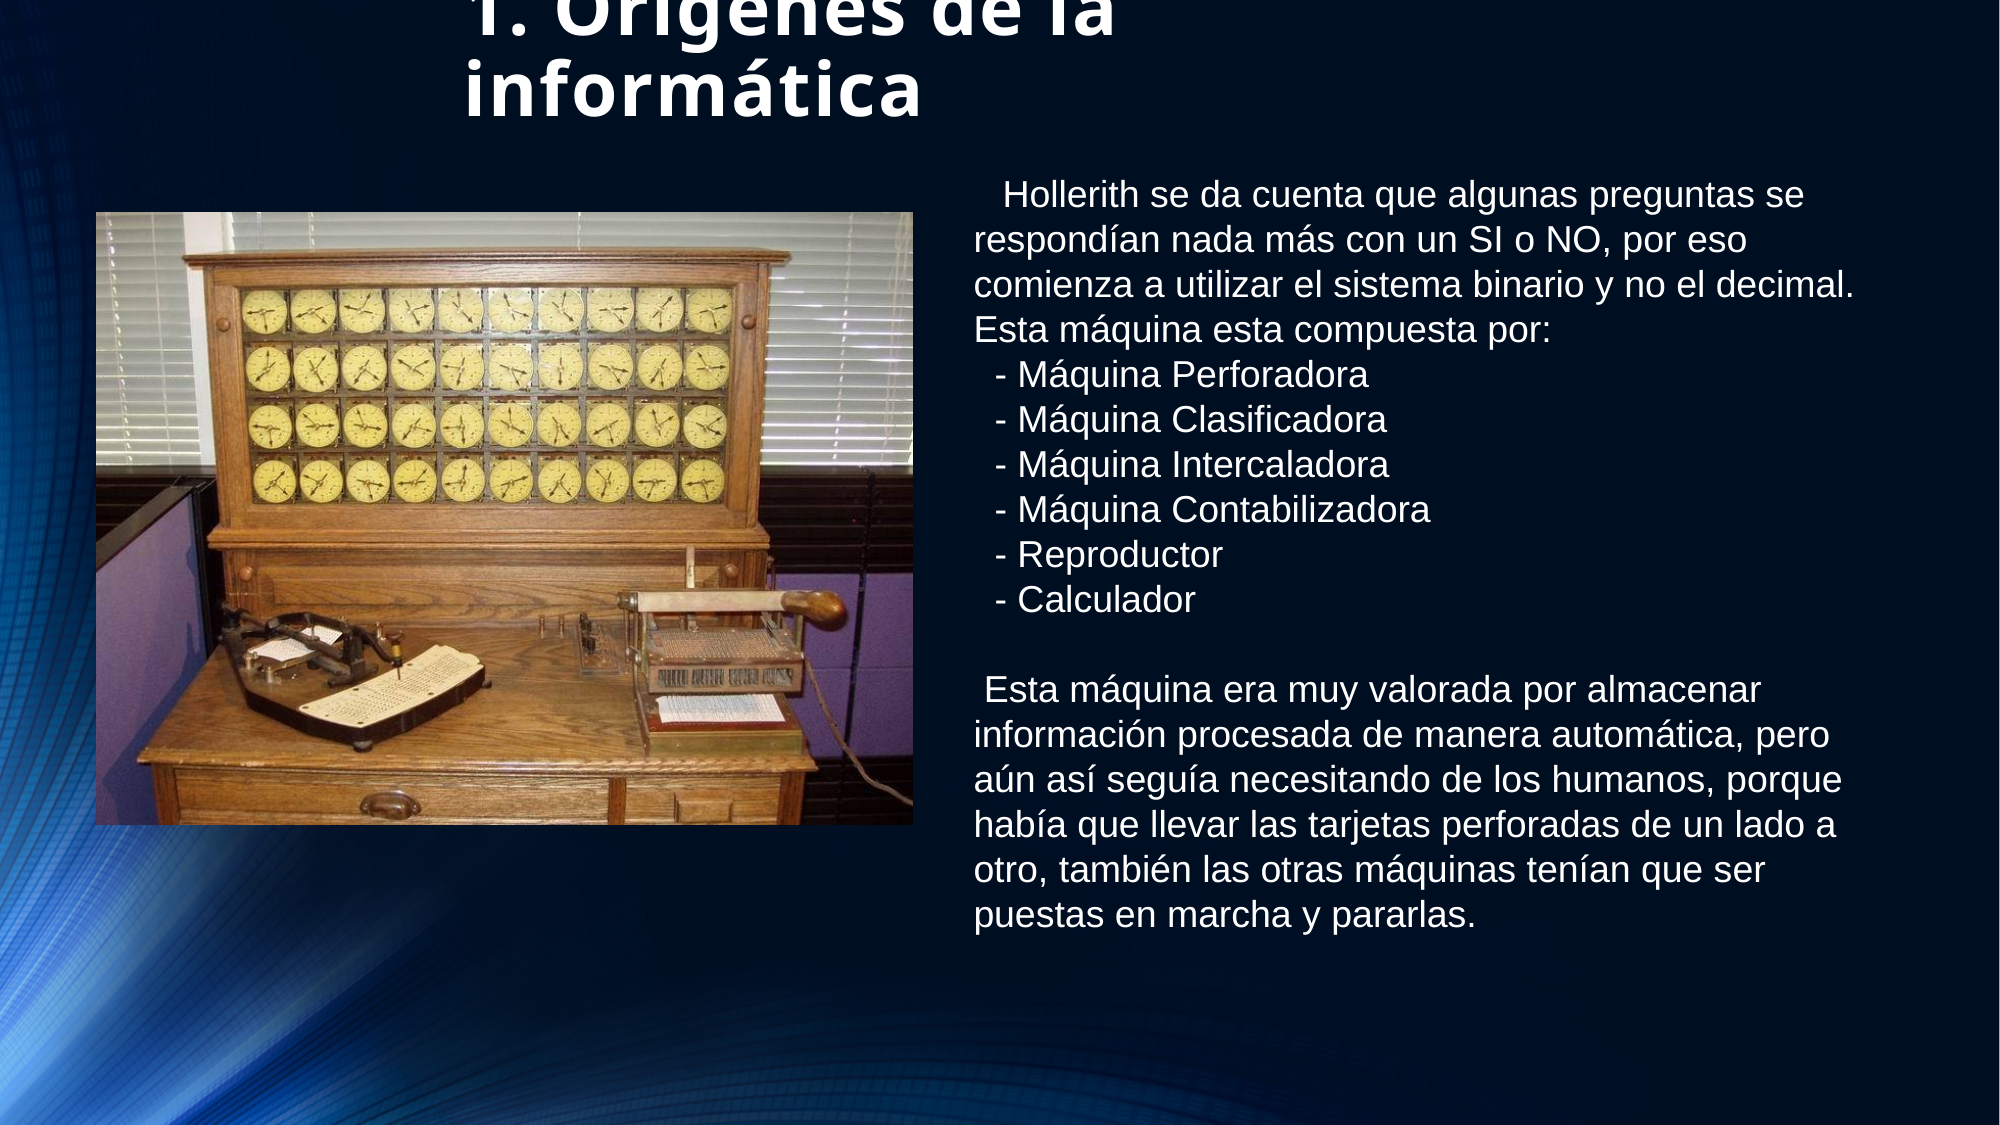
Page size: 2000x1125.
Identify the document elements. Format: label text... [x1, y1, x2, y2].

picture [0, 0, 2000, 1125]
text_box Hollerith se da cuenta que algunas preguntas se respondían nada más con un SI o NO, por eso comienza a utilizar el sistema binario y no el decimal. Esta máquina esta compuesta por: - Máquina Perforadora - Máquina Clasificadora - Máquina Intercaladora - Máquina Contabilizadora - Reproductor - Calculador Esta máquina era muy valorada por almacenar información procesada de manera automática, pero aún así seguía necesitando de los humanos, porque había que llevar las tarjetas perforadas de un lado a otro, también las otras máquinas tenían que ser puestas en marcha y pararlas. [958, 162, 1909, 988]
title 1. Orígenes de la informática [448, 40, 1526, 141]
